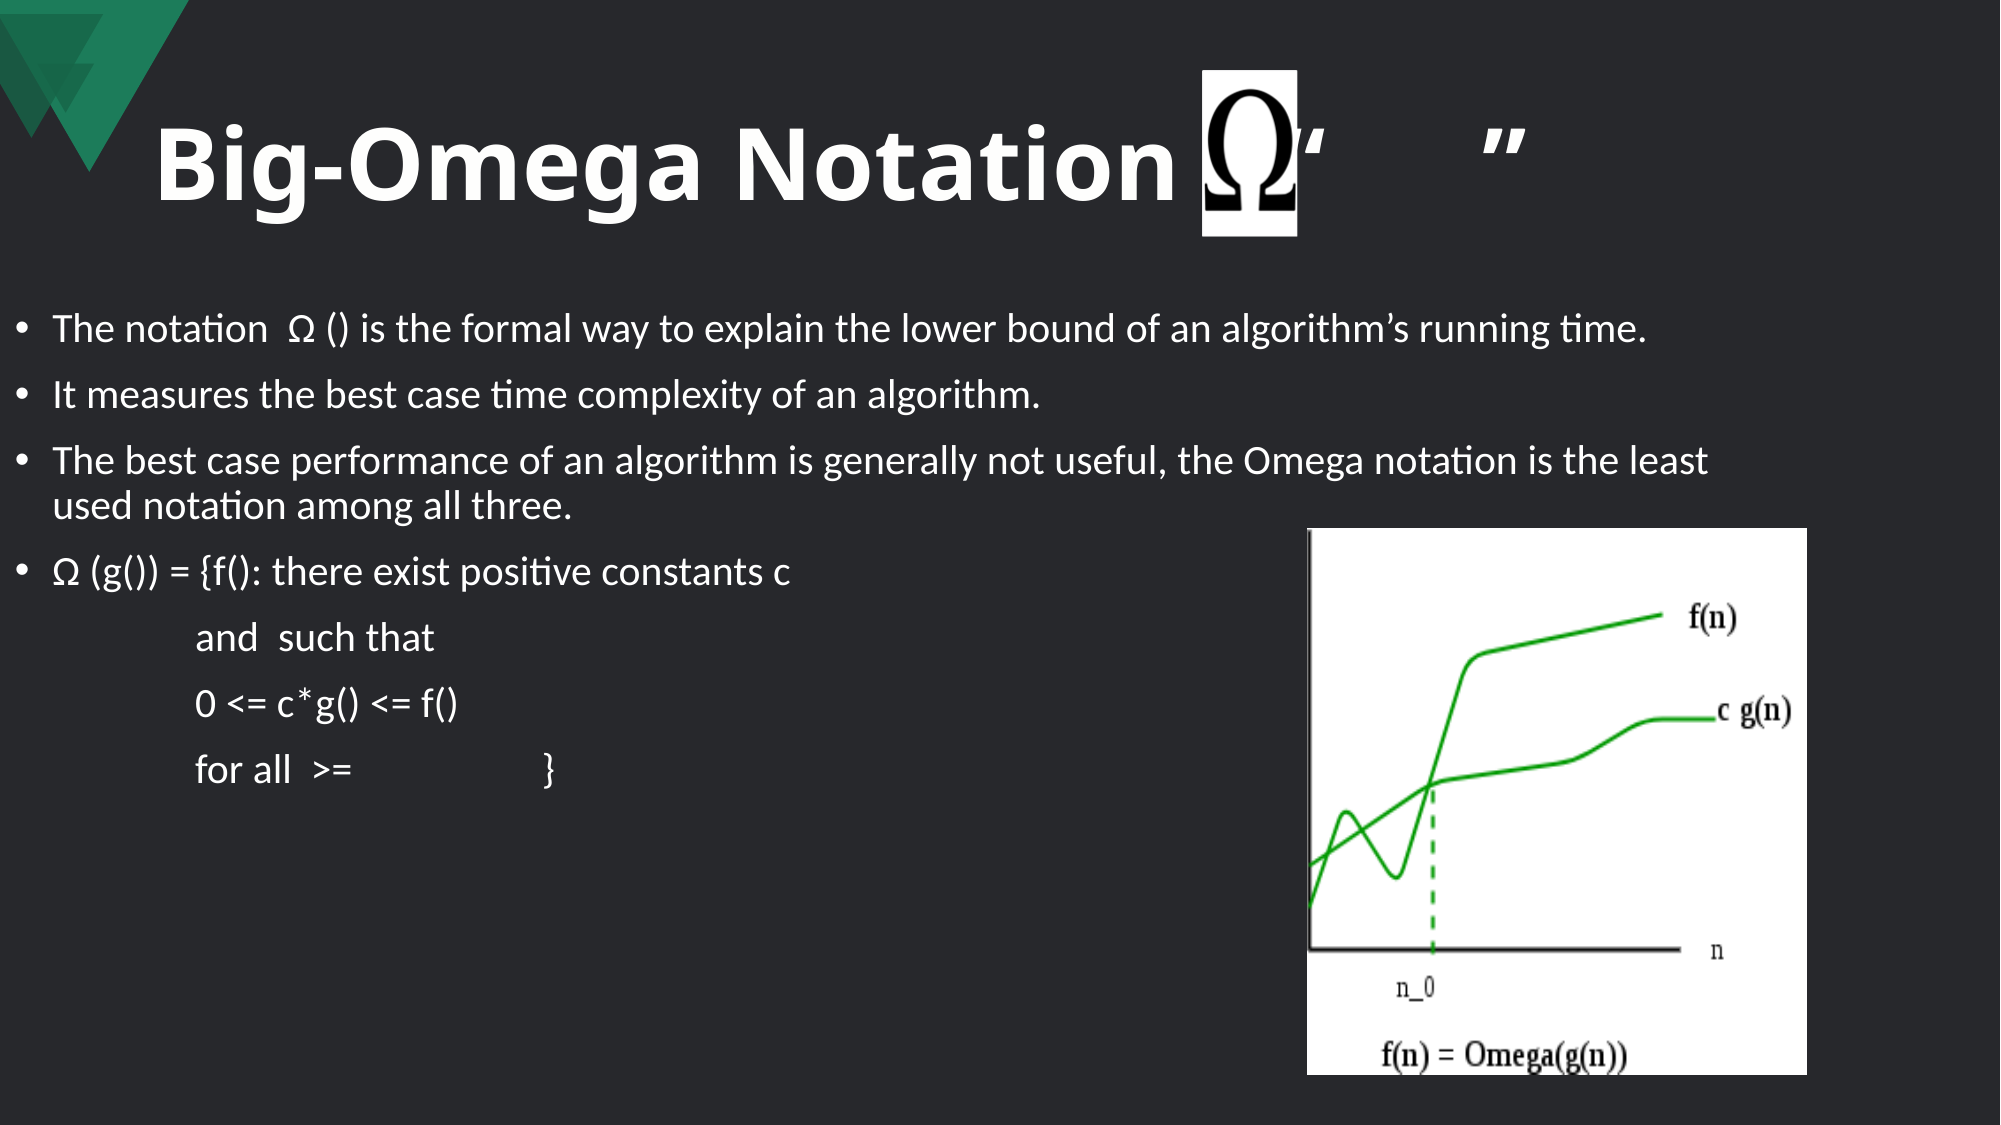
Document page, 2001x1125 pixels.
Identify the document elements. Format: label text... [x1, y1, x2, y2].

title Big-Omega Notation – “ ” [137, 59, 1863, 278]
picture [1307, 528, 1807, 1075]
picture [1202, 70, 1298, 237]
